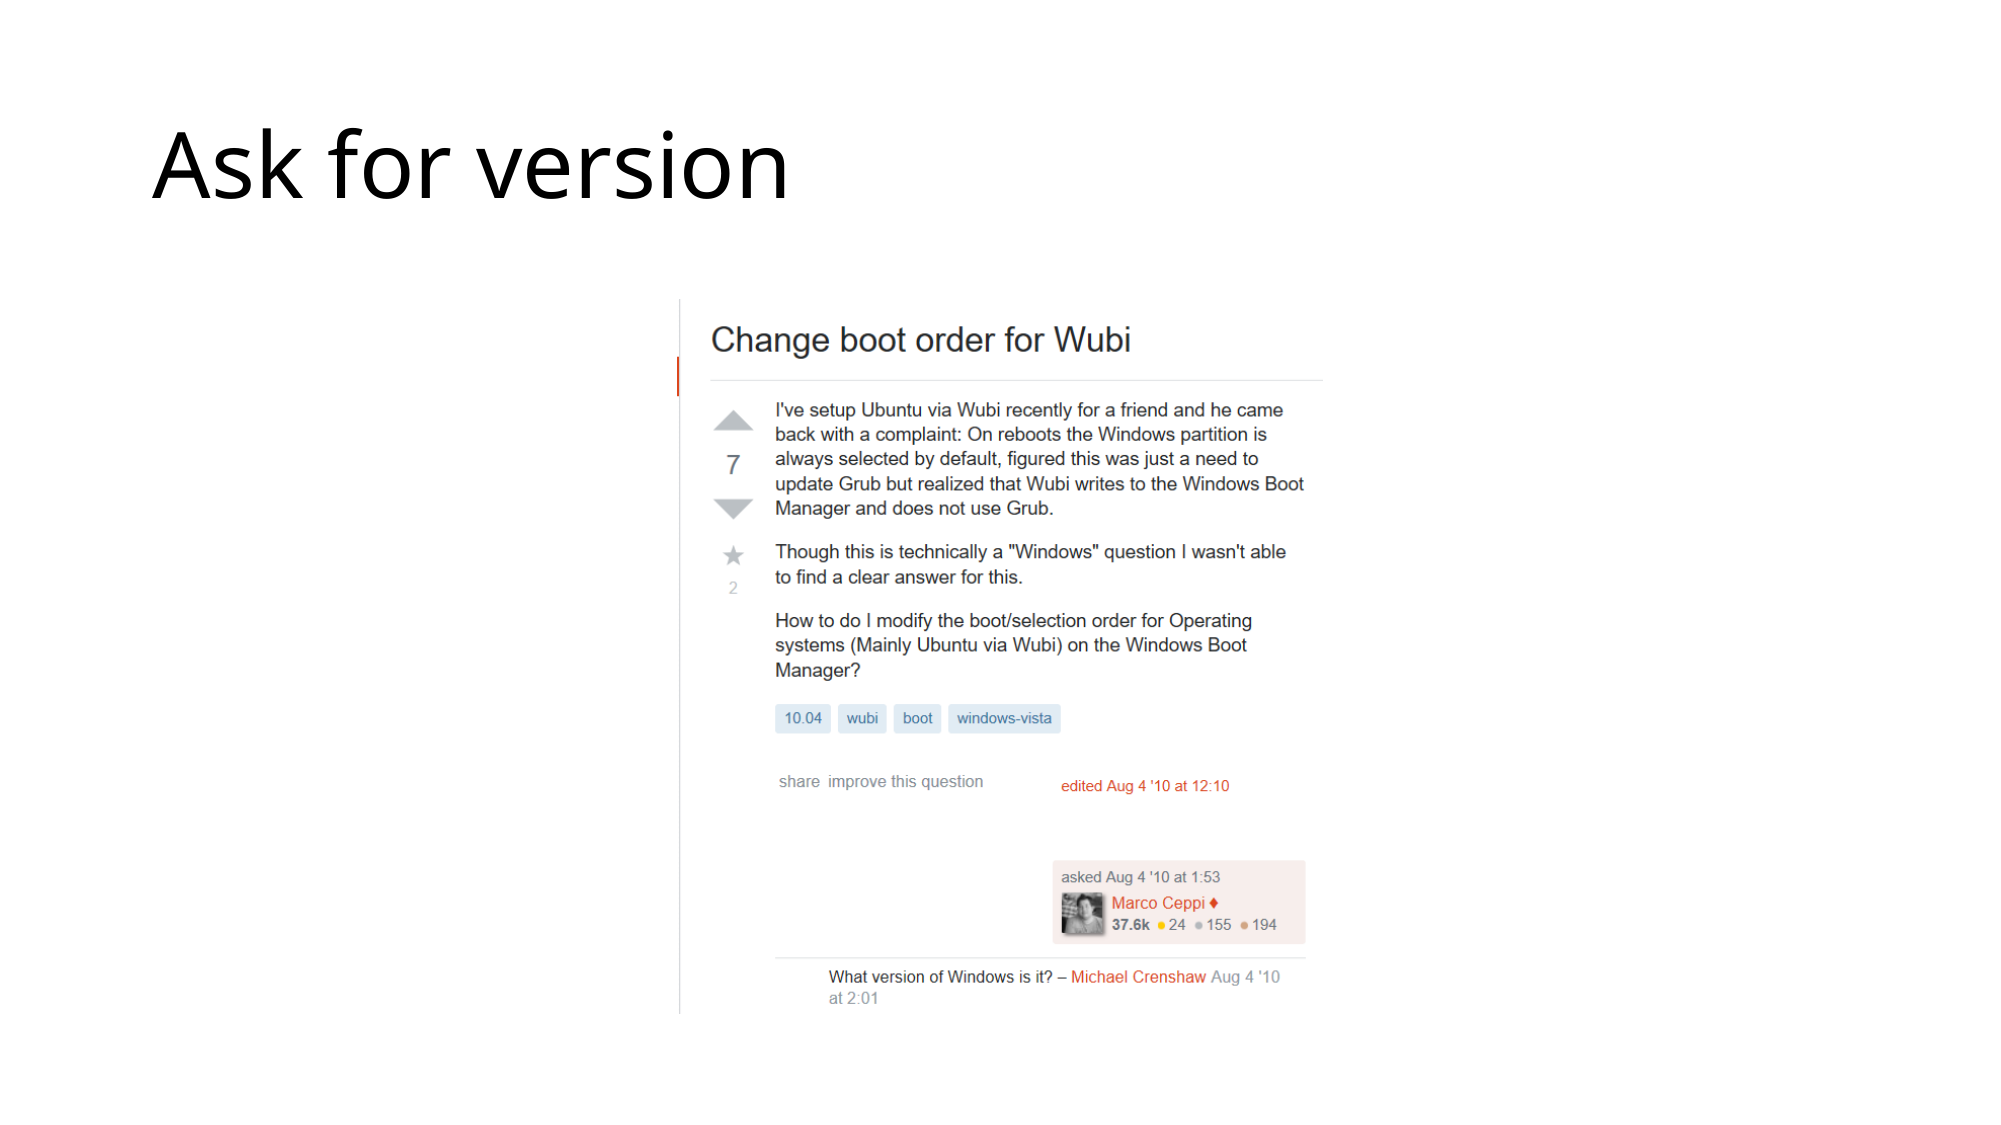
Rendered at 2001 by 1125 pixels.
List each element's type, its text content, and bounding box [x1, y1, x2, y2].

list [677, 299, 1323, 1014]
title Ask for version [137, 59, 1863, 278]
